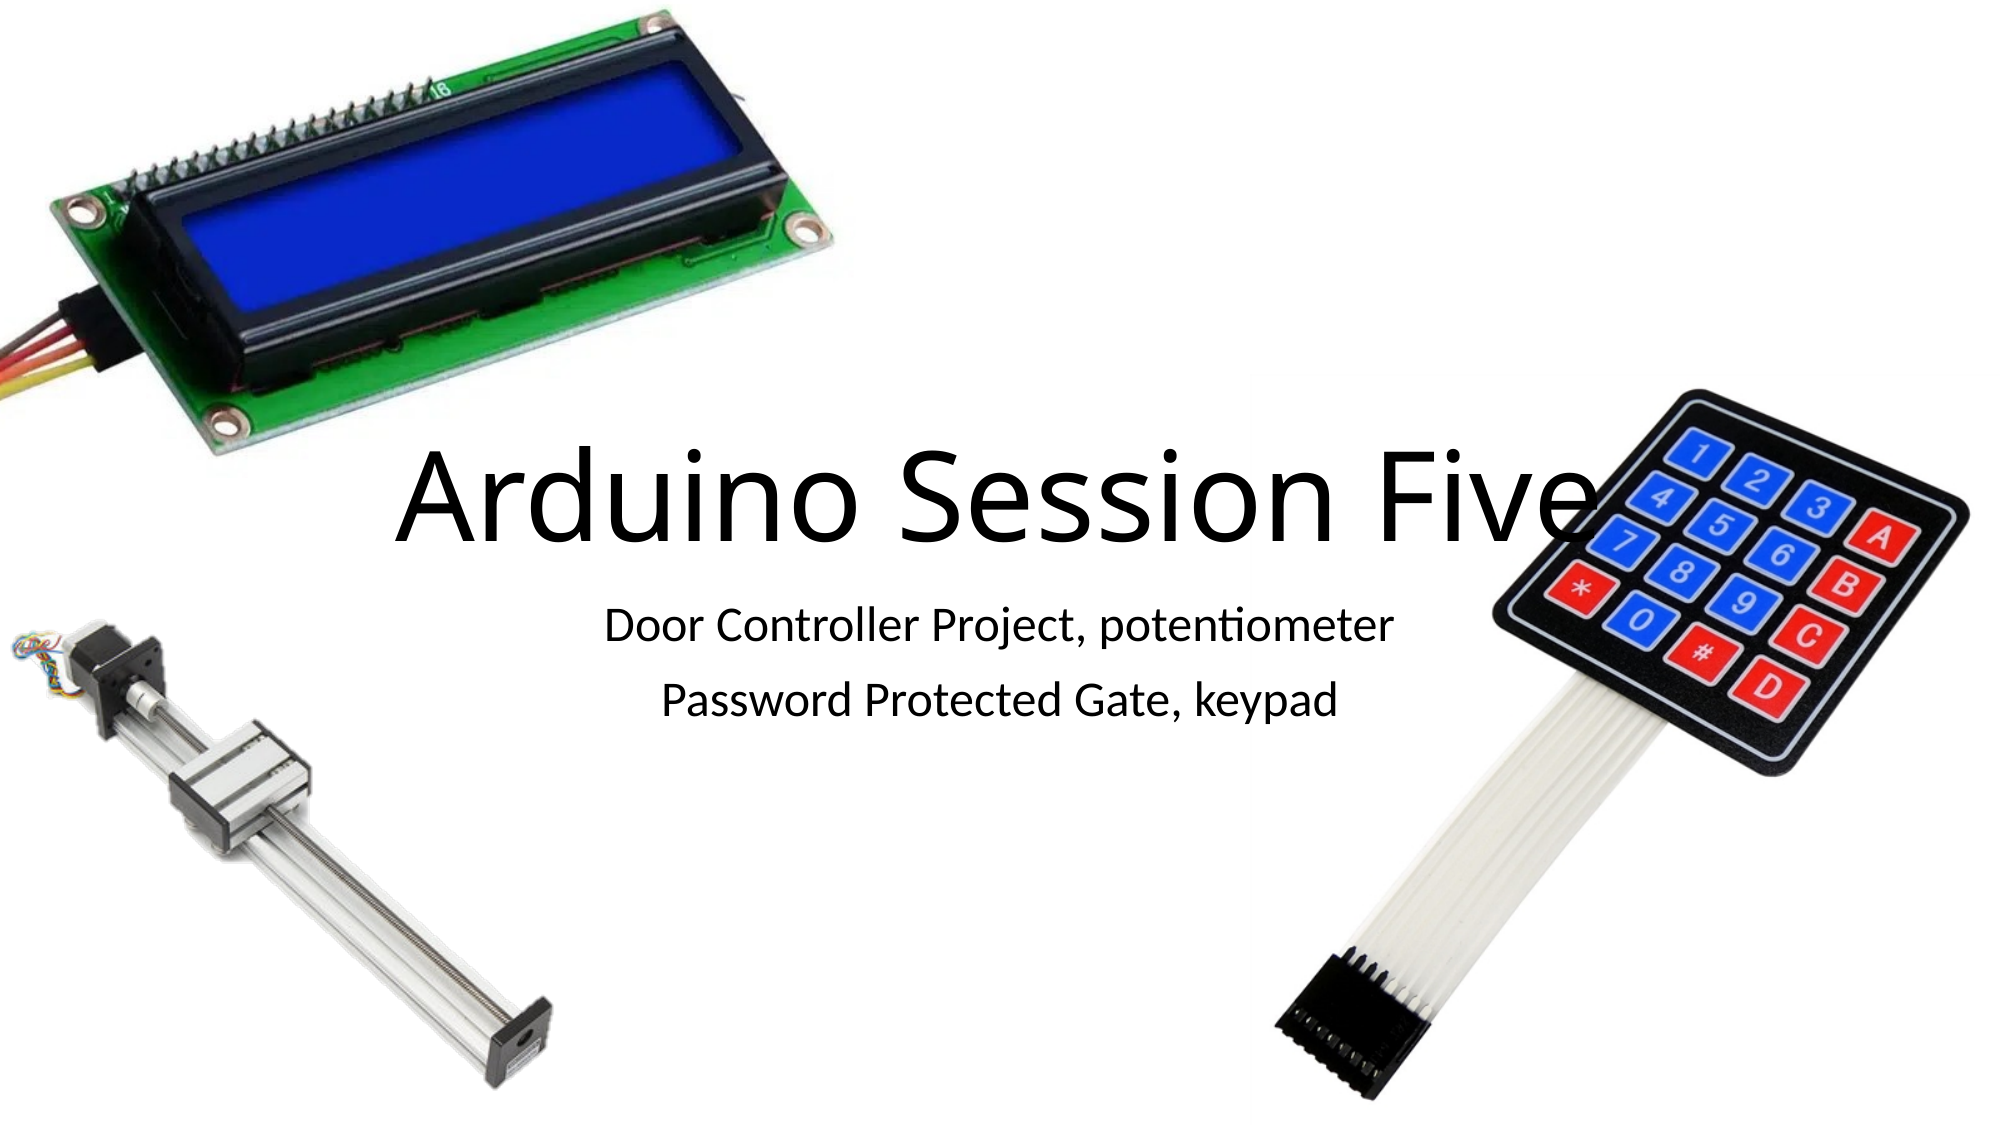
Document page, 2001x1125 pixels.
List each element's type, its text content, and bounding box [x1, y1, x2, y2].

picture [1249, 374, 2000, 1125]
title Arduino Session Five [249, 184, 1750, 576]
subtitle Door Controller Project, potentiometer Password Protected Gate, keypad [565, 590, 1249, 863]
picture [0, 0, 856, 478]
picture [0, 560, 565, 1125]
